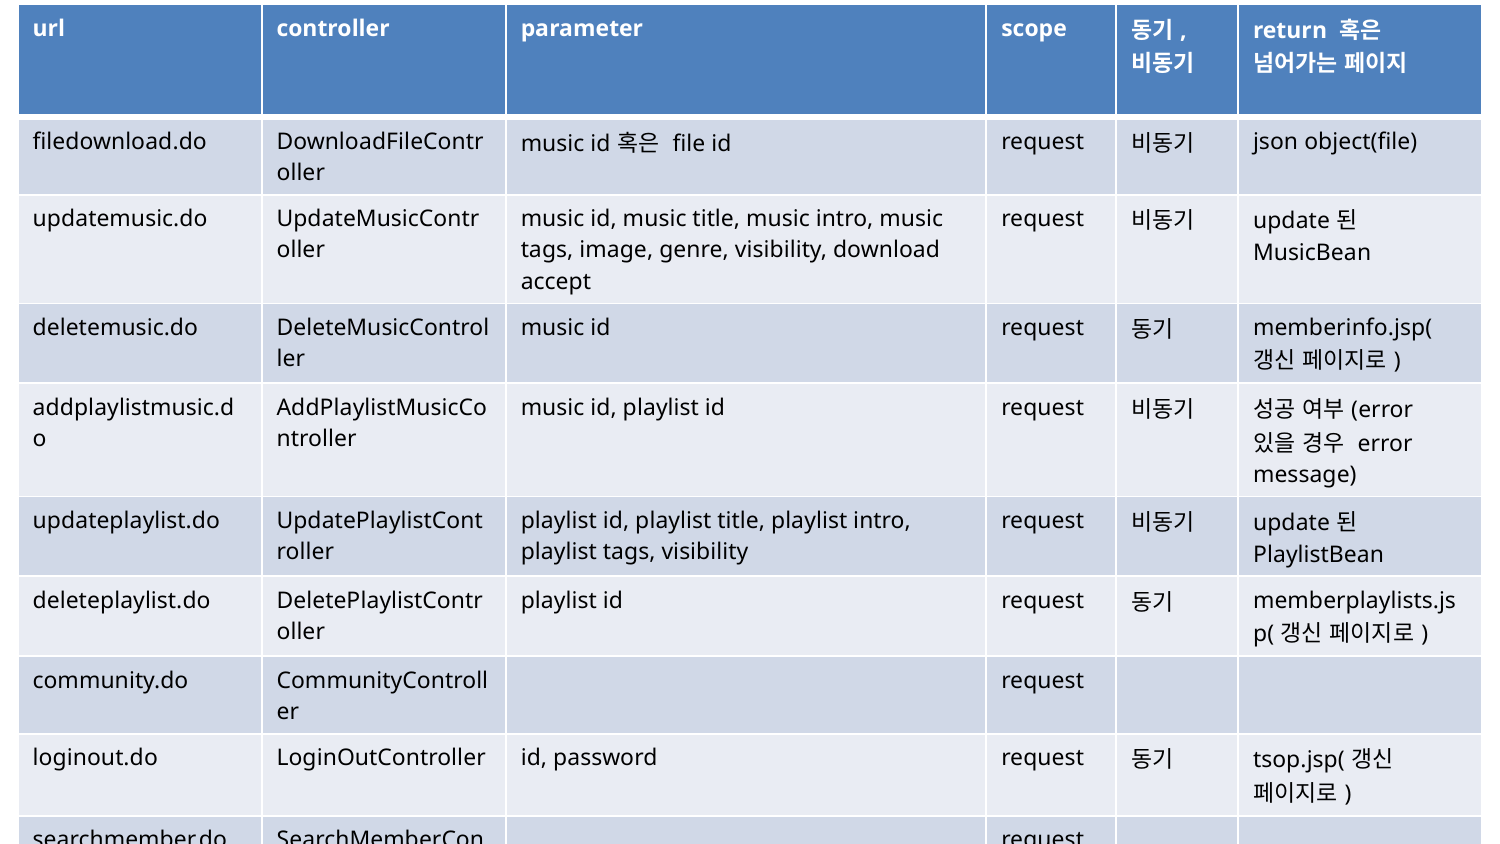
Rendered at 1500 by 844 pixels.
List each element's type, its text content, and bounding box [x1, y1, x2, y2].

table_cell DeletePlaylistController [263, 577, 505, 655]
table_cell [507, 817, 985, 844]
table_cell request [987, 120, 1115, 194]
table_cell AddPlaylistMusicController [263, 384, 505, 496]
table_header scope [987, 5, 1115, 114]
table_cell json object(file) [1239, 120, 1481, 194]
table_cell filedownload.do [19, 120, 261, 194]
table_cell id, password [507, 735, 985, 815]
table_cell updateplaylist.do [19, 497, 261, 575]
table_cell update된 PlaylistBean [1239, 497, 1481, 575]
table_cell DeleteMusicController [263, 304, 505, 382]
table_cell request [987, 497, 1115, 575]
table_cell music id, music title, music intro, music tags, image, genre, visibility, download accept [507, 196, 985, 303]
table_cell [1117, 817, 1237, 844]
table_cell 비동기 [1117, 384, 1237, 496]
table_cell playlist id, playlist title, playlist intro, playlist tags, visibility [507, 497, 985, 575]
table_cell addplaylistmusic.do [19, 384, 261, 496]
table_cell deleteplaylist.do [19, 577, 261, 655]
table_header controller [263, 5, 505, 114]
table_cell request [987, 657, 1115, 733]
table_cell CommunityController [263, 657, 505, 733]
table_cell 비동기 [1117, 196, 1237, 303]
table_header parameter [507, 5, 985, 114]
table_header url [19, 5, 261, 114]
table_cell update된 MusicBean [1239, 196, 1481, 303]
table_cell 비동기 [1117, 497, 1237, 575]
table_cell [1239, 817, 1481, 844]
table_cell tsop.jsp(갱신 페이지로) [1239, 735, 1481, 815]
table_cell request [987, 735, 1115, 815]
table_cell music id, playlist id [507, 384, 985, 496]
table_cell request [987, 577, 1115, 655]
table_cell SearchMemberController [263, 817, 505, 844]
table_cell 비동기 [1117, 120, 1237, 194]
table_cell playlist id [507, 577, 985, 655]
table_cell request [987, 304, 1115, 382]
table_cell [1239, 657, 1481, 733]
table_cell updatemusic.do [19, 196, 261, 303]
table_cell DownloadFileController [263, 120, 505, 194]
table_cell 성공 여부(error 있을 경우 error message) [1239, 384, 1481, 496]
table_cell request [987, 384, 1115, 496]
table_cell LoginOutController [263, 735, 505, 815]
table_cell UpdateMusicController [263, 196, 505, 303]
table_cell request [987, 817, 1115, 844]
table_cell 동기 [1117, 577, 1237, 655]
table_cell UpdatePlaylistController [263, 497, 505, 575]
table_cell loginout.do [19, 735, 261, 815]
table_cell [1117, 657, 1237, 733]
table_cell music id혹은 file id [507, 120, 985, 194]
table_header return 혹은 넘어가는 페이지 [1239, 5, 1481, 114]
table_cell searchmember.do [19, 817, 261, 844]
table_cell memberplaylists.jsp(갱신 페이지로) [1239, 577, 1481, 655]
table_cell memberinfo.jsp(갱신 페이지로) [1239, 304, 1481, 382]
table_cell 동기 [1117, 735, 1237, 815]
table_cell [507, 657, 985, 733]
table_cell request [987, 196, 1115, 303]
table_header 동기, 비동기 [1117, 5, 1237, 114]
table_cell deletemusic.do [19, 304, 261, 382]
table_cell music id [507, 304, 985, 382]
table_cell 동기 [1117, 304, 1237, 382]
table_cell community.do [19, 657, 261, 733]
